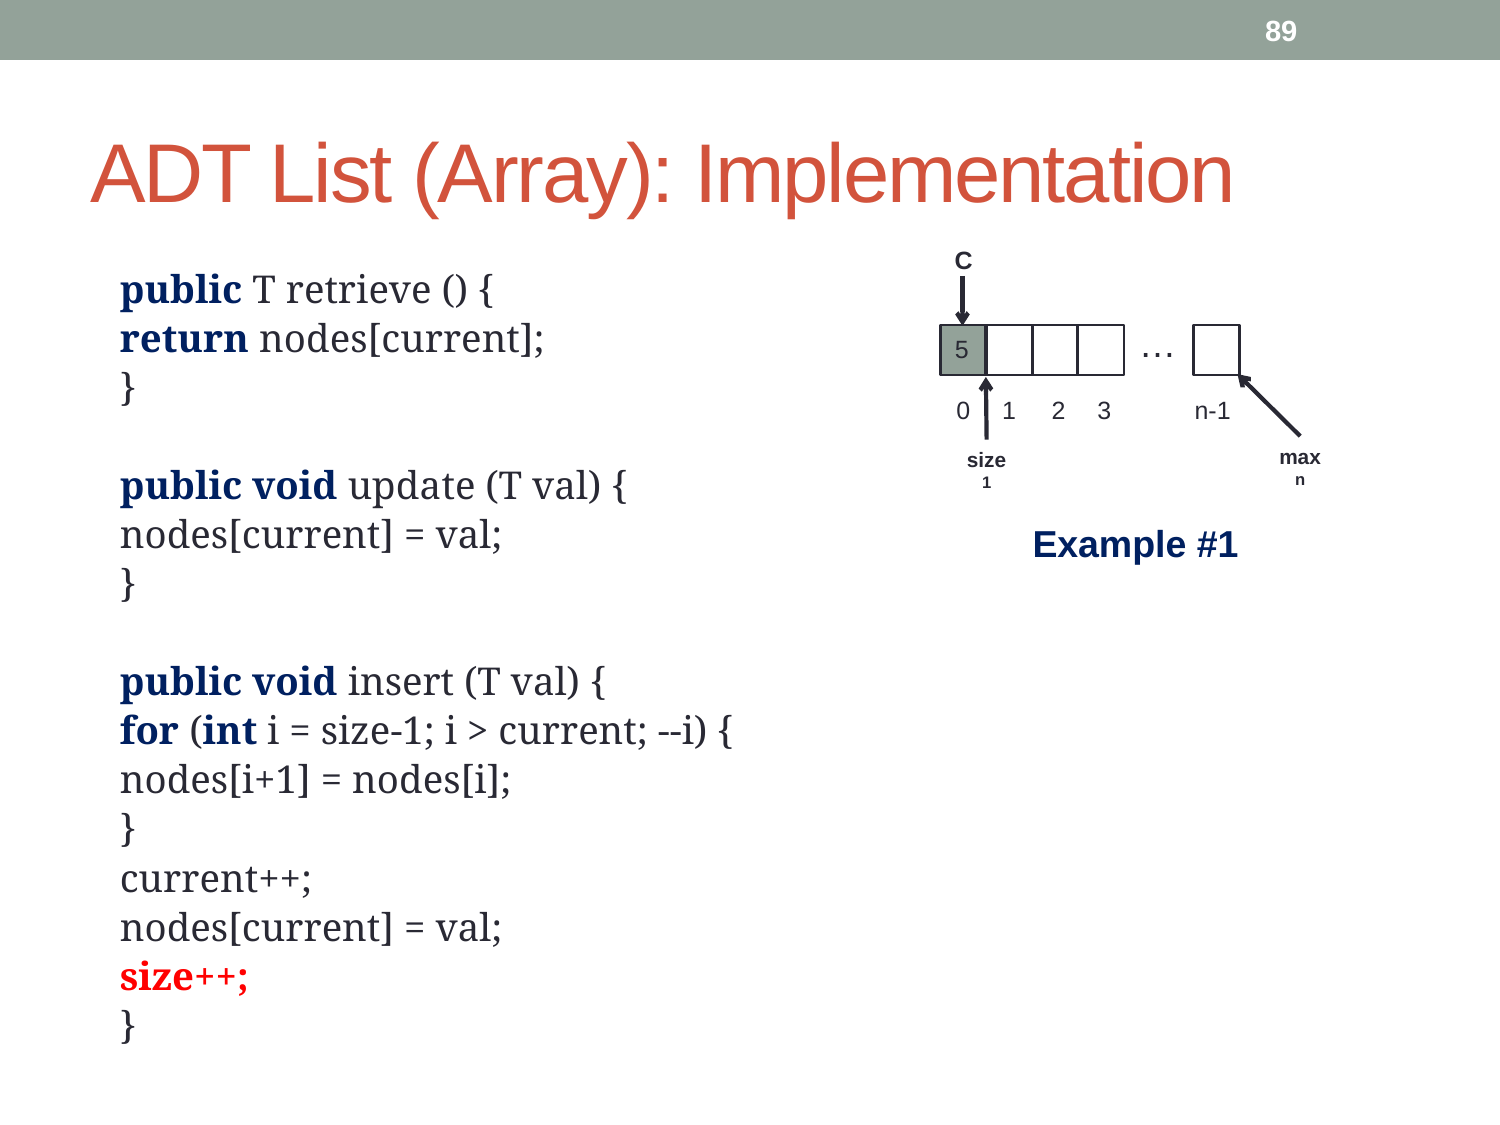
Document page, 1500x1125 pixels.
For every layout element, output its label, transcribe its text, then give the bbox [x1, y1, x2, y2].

text_box n-1 [1179, 387, 1234, 433]
text_box max n [1264, 436, 1336, 496]
text_box 0 [941, 387, 982, 433]
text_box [1237, 373, 1301, 437]
text_box 3 [1082, 387, 1127, 433]
text_box 5 [940, 326, 984, 372]
text_box [983, 323, 1030, 377]
text_box [938, 323, 983, 377]
text_box … [1123, 312, 1192, 373]
text_box [1191, 323, 1242, 377]
text_box [1076, 323, 1126, 377]
text_box 1 [994, 387, 1032, 433]
slide_number 89 [1250, 3, 1425, 57]
text_box C [939, 237, 988, 283]
text_box Example #1 [1017, 512, 1254, 573]
title ADT List (Array): Implementation [75, 87, 1425, 250]
text_box 2 [1036, 387, 1081, 433]
list public T retrieve () { return nodes[current]; } public void update (T val) { nodes[current] = val; } public void insert (T val) { for (int i = size-1; i > current; --i) { nodes[i+1] = nodes[i]; } current++; nodes[current] = val; size++; } [75, 262, 1425, 1063]
text_box [1030, 323, 1076, 377]
text_box size 1 [952, 439, 1022, 500]
